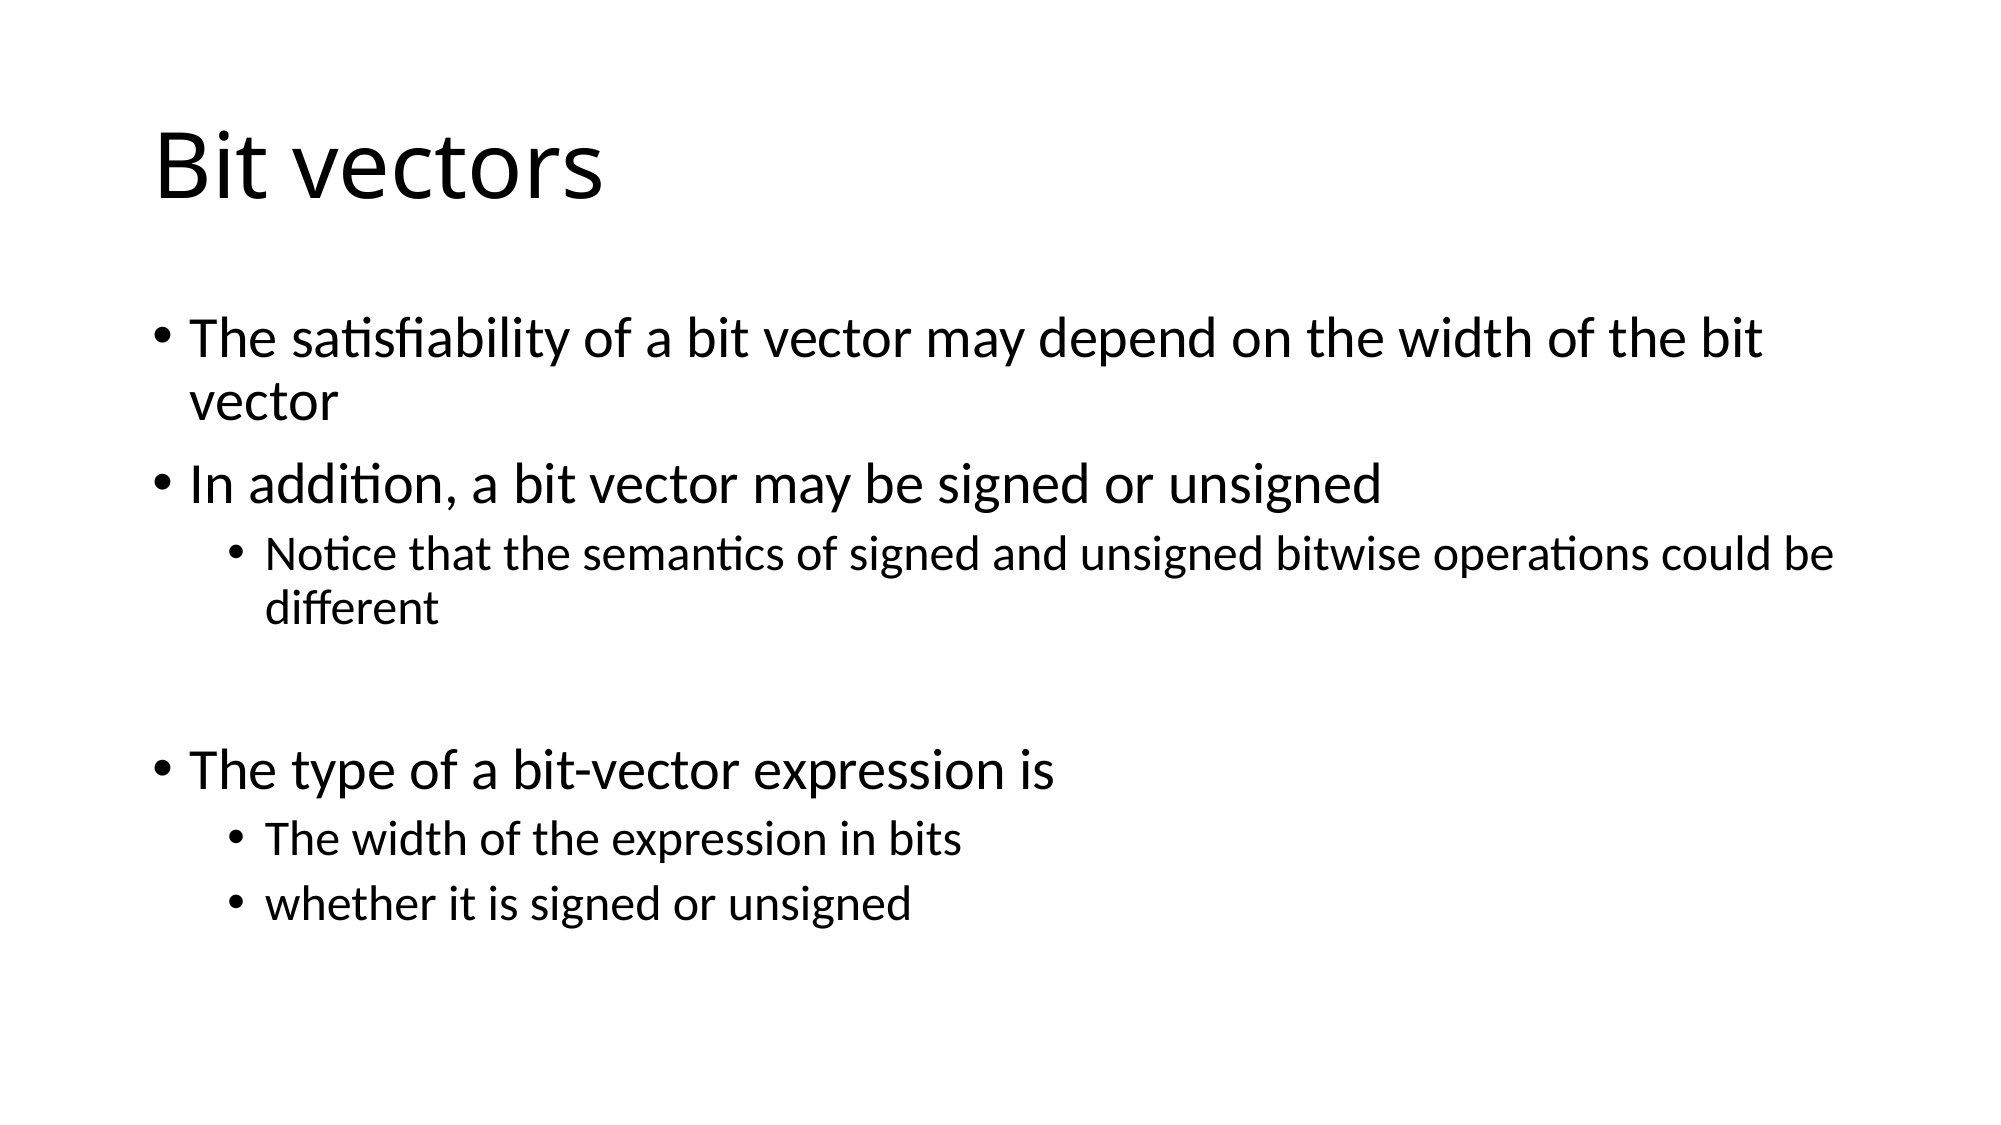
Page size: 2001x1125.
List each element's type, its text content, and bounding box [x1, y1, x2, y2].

list The satisfiability of a bit vector may depend on the width of the bit vector In addition, a bit vector may be signed or unsigned Notice that the semantics of signed and unsigned bitwise operations could be different The type of a bit-vector expression is The width of the expression in bits whether it is signed or unsigned [137, 299, 1863, 1014]
title Bit vectors [137, 59, 1863, 278]
